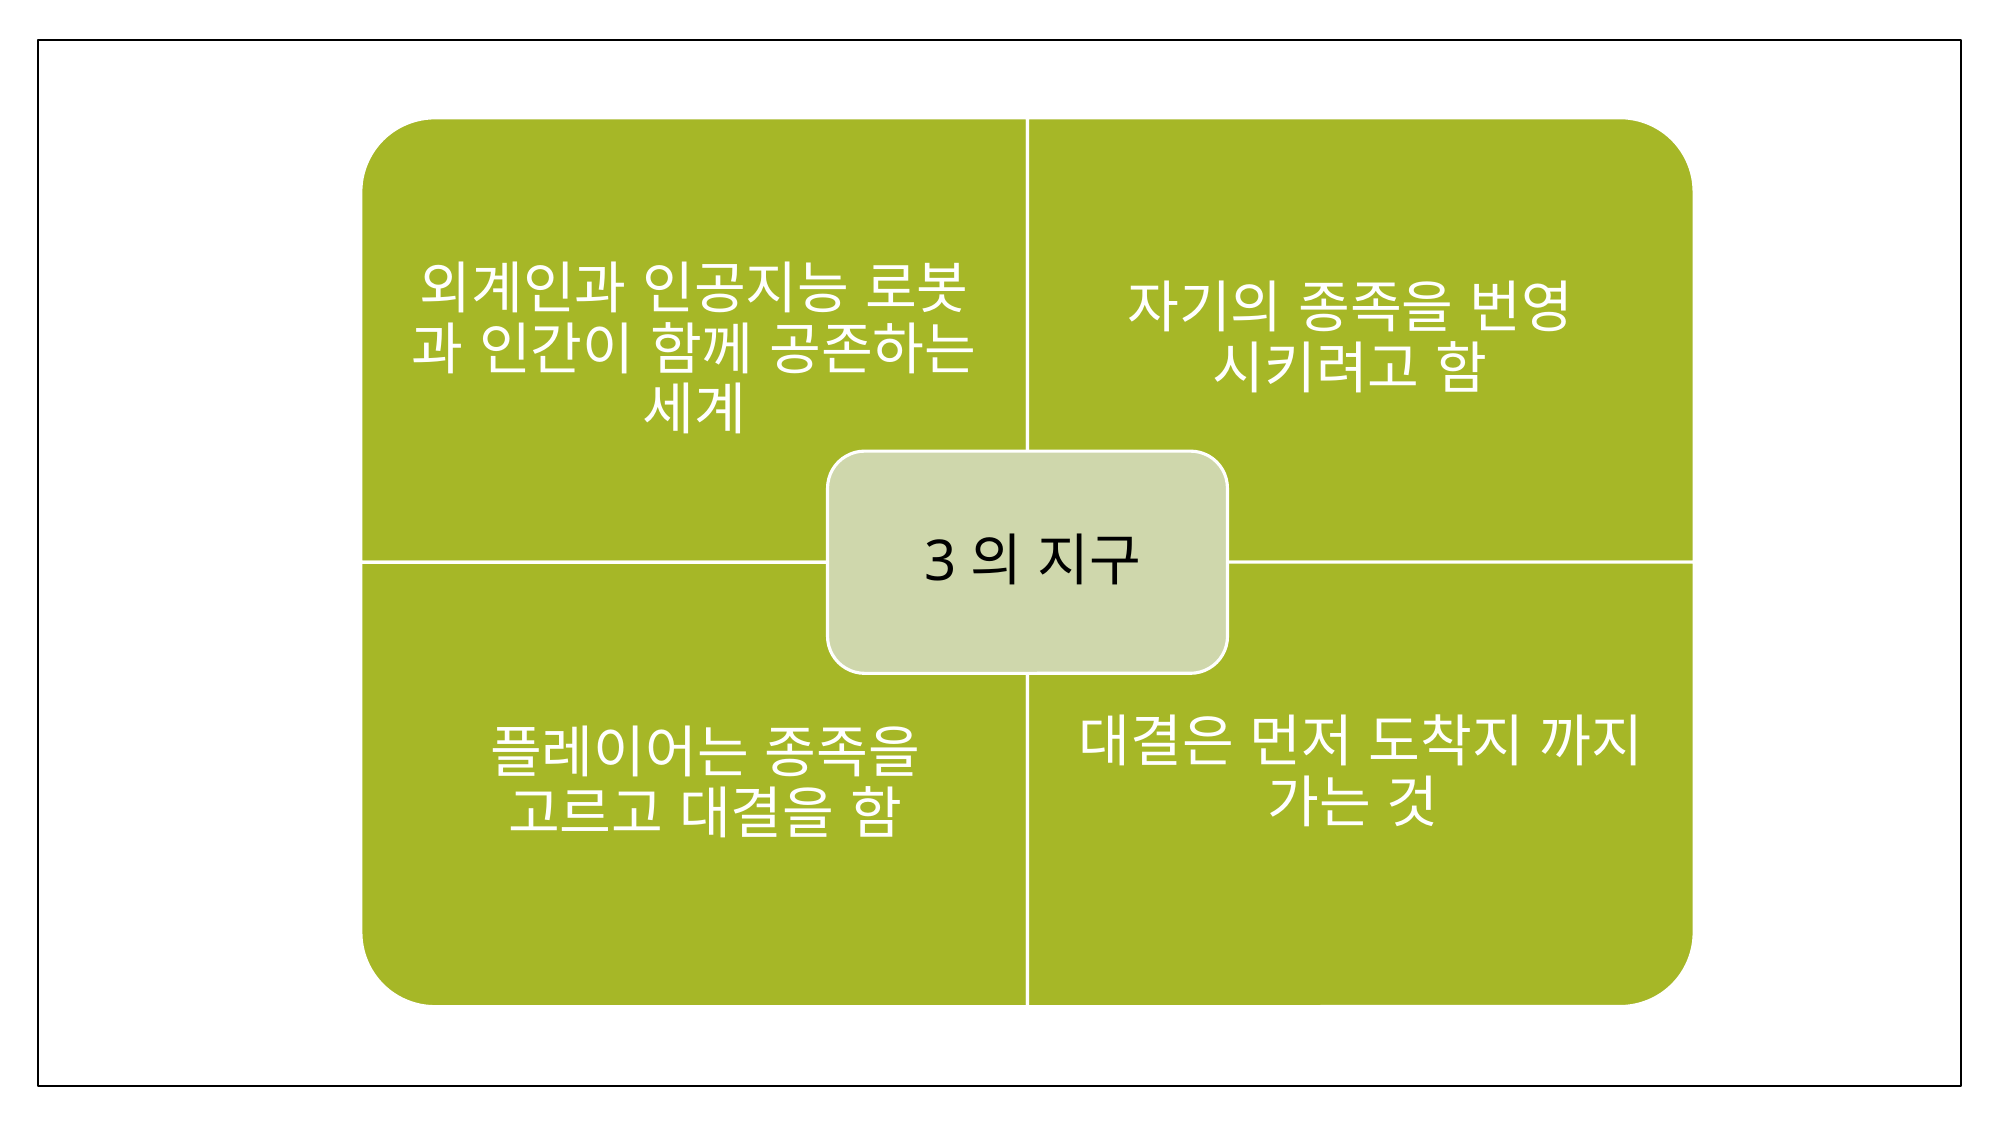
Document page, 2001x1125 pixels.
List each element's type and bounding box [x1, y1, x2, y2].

text_box [360, 117, 1695, 1007]
